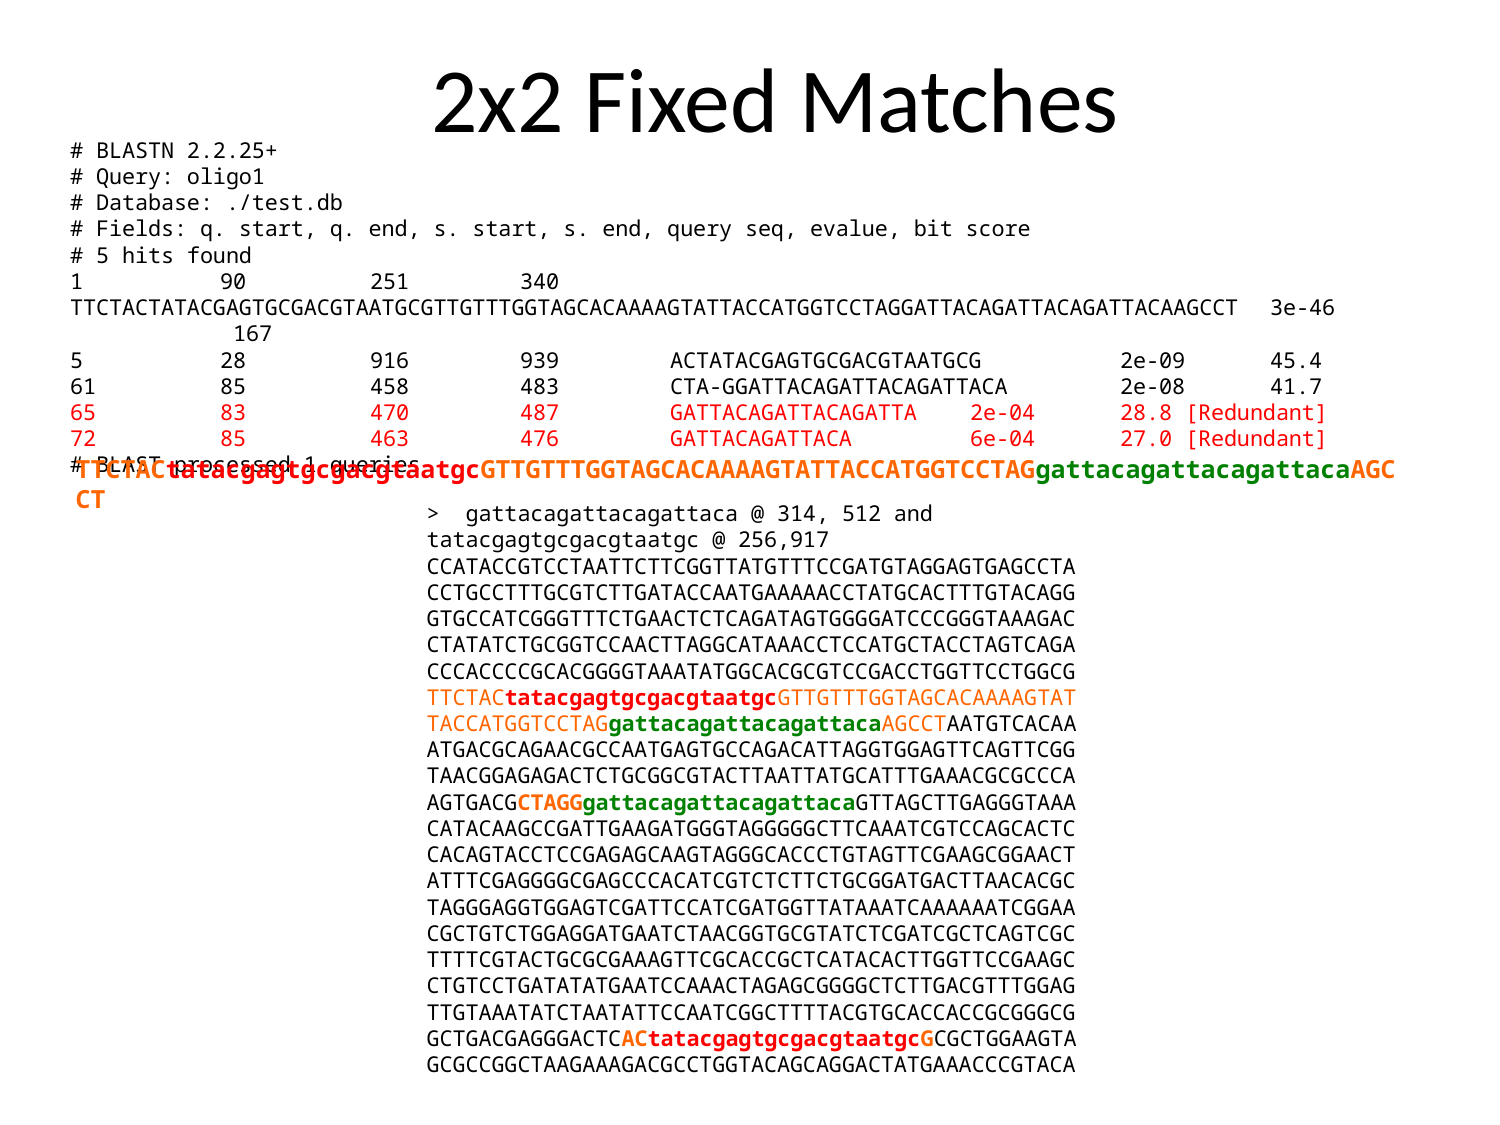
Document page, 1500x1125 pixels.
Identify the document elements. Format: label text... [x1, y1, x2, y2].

title 2x2 Fixed Matches [100, 1, 1451, 190]
text_box TTCTACtatacgagtgcgacgtaatgcGTTGTTTGGTAGCACAAAAGTATTACCATGGTCCTAGgattacagattacagattacaAGCCT [60, 446, 1425, 521]
text_box > gattacagattacagattaca @ 314, 512 and tatacgagtgcgacgtaatgc @ 256,917 CCATACCGTCCTAATTCTTCGGTTATGTTTCCGATGTAGGAGTGAGCCTA CCTGCCTTTGCGTCTTGATACCAATGAAAAACCTATGCACTTTGTACAGG GTGCCATCGGGTTTCTGAACTCTCAGATAGTGGGGATCCCGGGTAAAGAC CTATATCTGCGGTCCAACTTAGGCATAAACCTCCATGCTACCTAGTCAGA CCCACCCCGCACGGGGTAAATATGGCACGCGTCCGACCTGGTTCCTGGCG TTCTACtatacgagtgcgacgtaatgcGTTGTTTGGTAGCACAAAAGTAT TACCATGGTCCTAGgattacagattacagattacaAGCCTAATGTCACAA ATGACGCAGAACGCCAATGAGTGCCAGACATTAGGTGGAGTTCAGTTCGG TAACGGAGAGACTCTGCGGCGTACTTAATTATGCATTTGAAACGCGCCCA AGTGACGCTAGGgattacagattacagattacaGTTAGCTTGAGGGTAAA CATACAAGCCGATTGAAGATGGGTAGGGGGCTTCAAATCGTCCAGCACTC CACAGTACCTCCGAGAGCAAGTAGGGCACCCTGTAGTTCGAAGCGGAACT ATTTCGAGGGGCGAGCCCACATCGTCTCTTCTGCGGATGACTTAACACGC TAGGGAGGTGGAGTCGATTCCATCGATGGTTATAAATCAAAAAATCGGAA CGCTGTCTGGAGGATGAATCTAACGGTGCGTATCTCGATCGCTCAGTCGC TTTTCGTACTGCGCGAAAGTTCGCACCGCTCATACACTTGGTTCCGAAGC CTGTCCTGATATATGAATCCAAACTAGAGCGGGGCTCTTGACGTTTGGAG TTGTAAATATCTAATATTCCAATCGGCTTTTACGTGCACCACCGCGGGCG GCTGACGAGGGACTCACtatacgagtgcgacgtaatgcGCGCTGGAAGTA GCGCCGGCTAAGAAAGACGCCTGGTACAGCAGGACTATGAAACCCGTACA [411, 521, 1162, 1085]
text_box # BLASTN 2.2.25+ # Query: oligo1 # Database: ./test.db # Fields: q. start, q. end, s. start, s. end, query seq, evalue, bit score # 5 hits found 1 90 251 340 TTCTACTATACGAGTGCGACGTAATGCGTTGTTTGGTAGCACAAAAGTATTACCATGGTCCTAGGATTACAGATTACAGATTACAAGCCT 3e-46 167 5 28 916 939 ACTATACGAGTGCGACGTAATGCG 2e-09 45.4 61 85 458 483 CTA-GGATTACAGATTACAGATTACA 2e-08 41.7 65 83 470 487 GATTACAGATTACAGATTA 2e-04 28.8 [Redundant] 72 85 463 476 GATTACAGATTACA 6e-04 27.0 [Redundant] # BLAST processed 1 queries [55, 129, 1425, 485]
